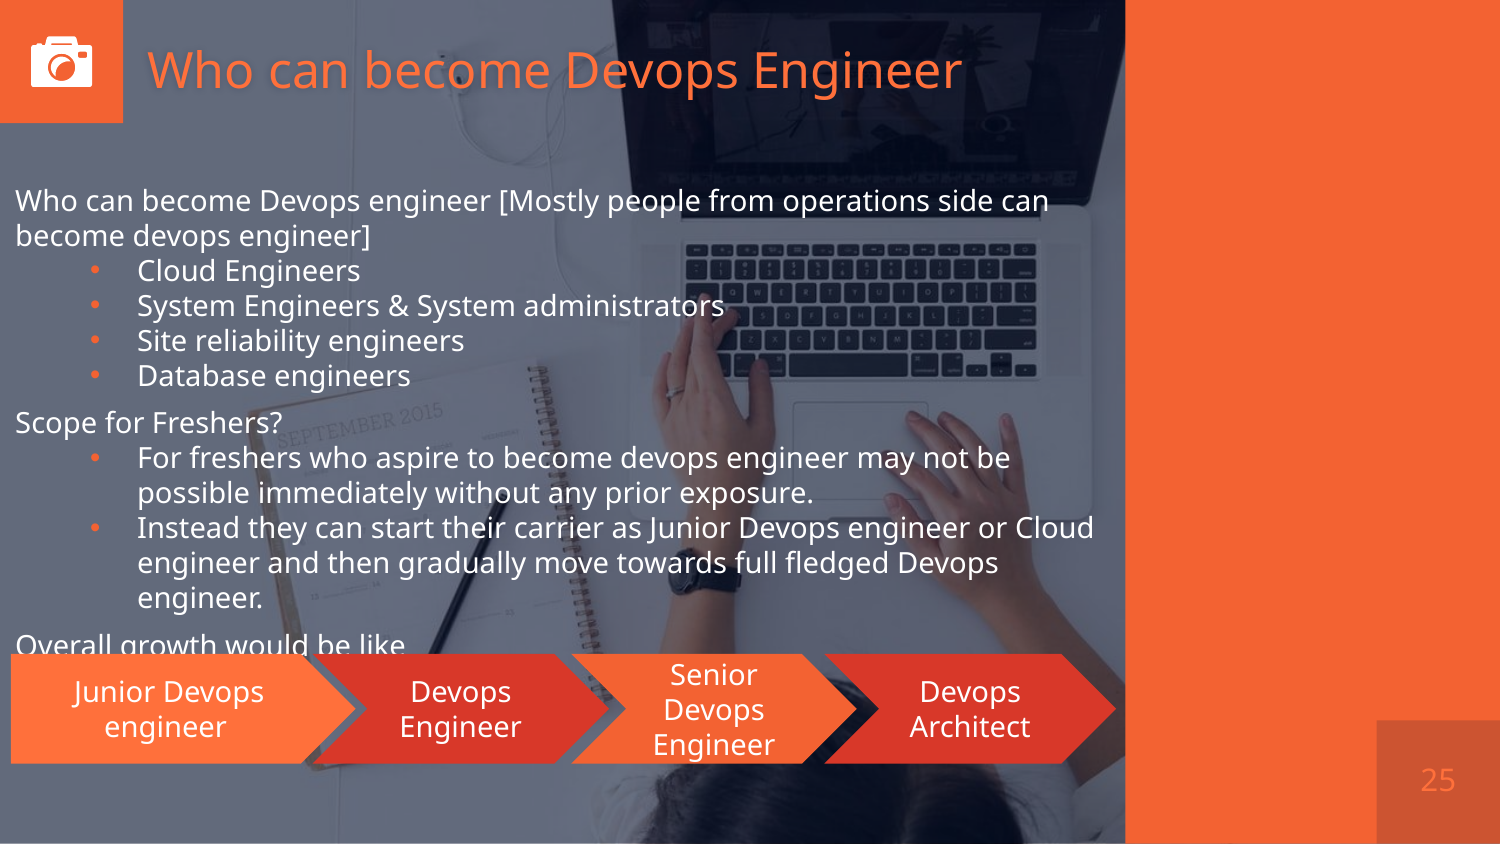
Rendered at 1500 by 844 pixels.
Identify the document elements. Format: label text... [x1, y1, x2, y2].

list Who can become Devops engineer [Mostly people from operations side can become devops engineer] Cloud Engineers System Engineers & System administrators Site reliability engineers Database engineers Scope for Freshers? For freshers who aspire to become devops engineer may not be possible immediately without any prior exposure. Instead they can start their carrier as Junior Devops engineer or Cloud engineer and then gradually move towards full fledged Devops engineer. Overall growth would be like [15, 134, 1112, 844]
text_box Devops Architect [824, 653, 1117, 764]
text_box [30, 35, 93, 88]
title Who can become Devops Engineer [147, 21, 1130, 100]
text_box Devops Engineer [312, 653, 610, 764]
slide_number 25 [1376, 720, 1500, 844]
text_box Junior Devops engineer [10, 653, 356, 764]
text_box Senior Devops Engineer [571, 653, 857, 764]
